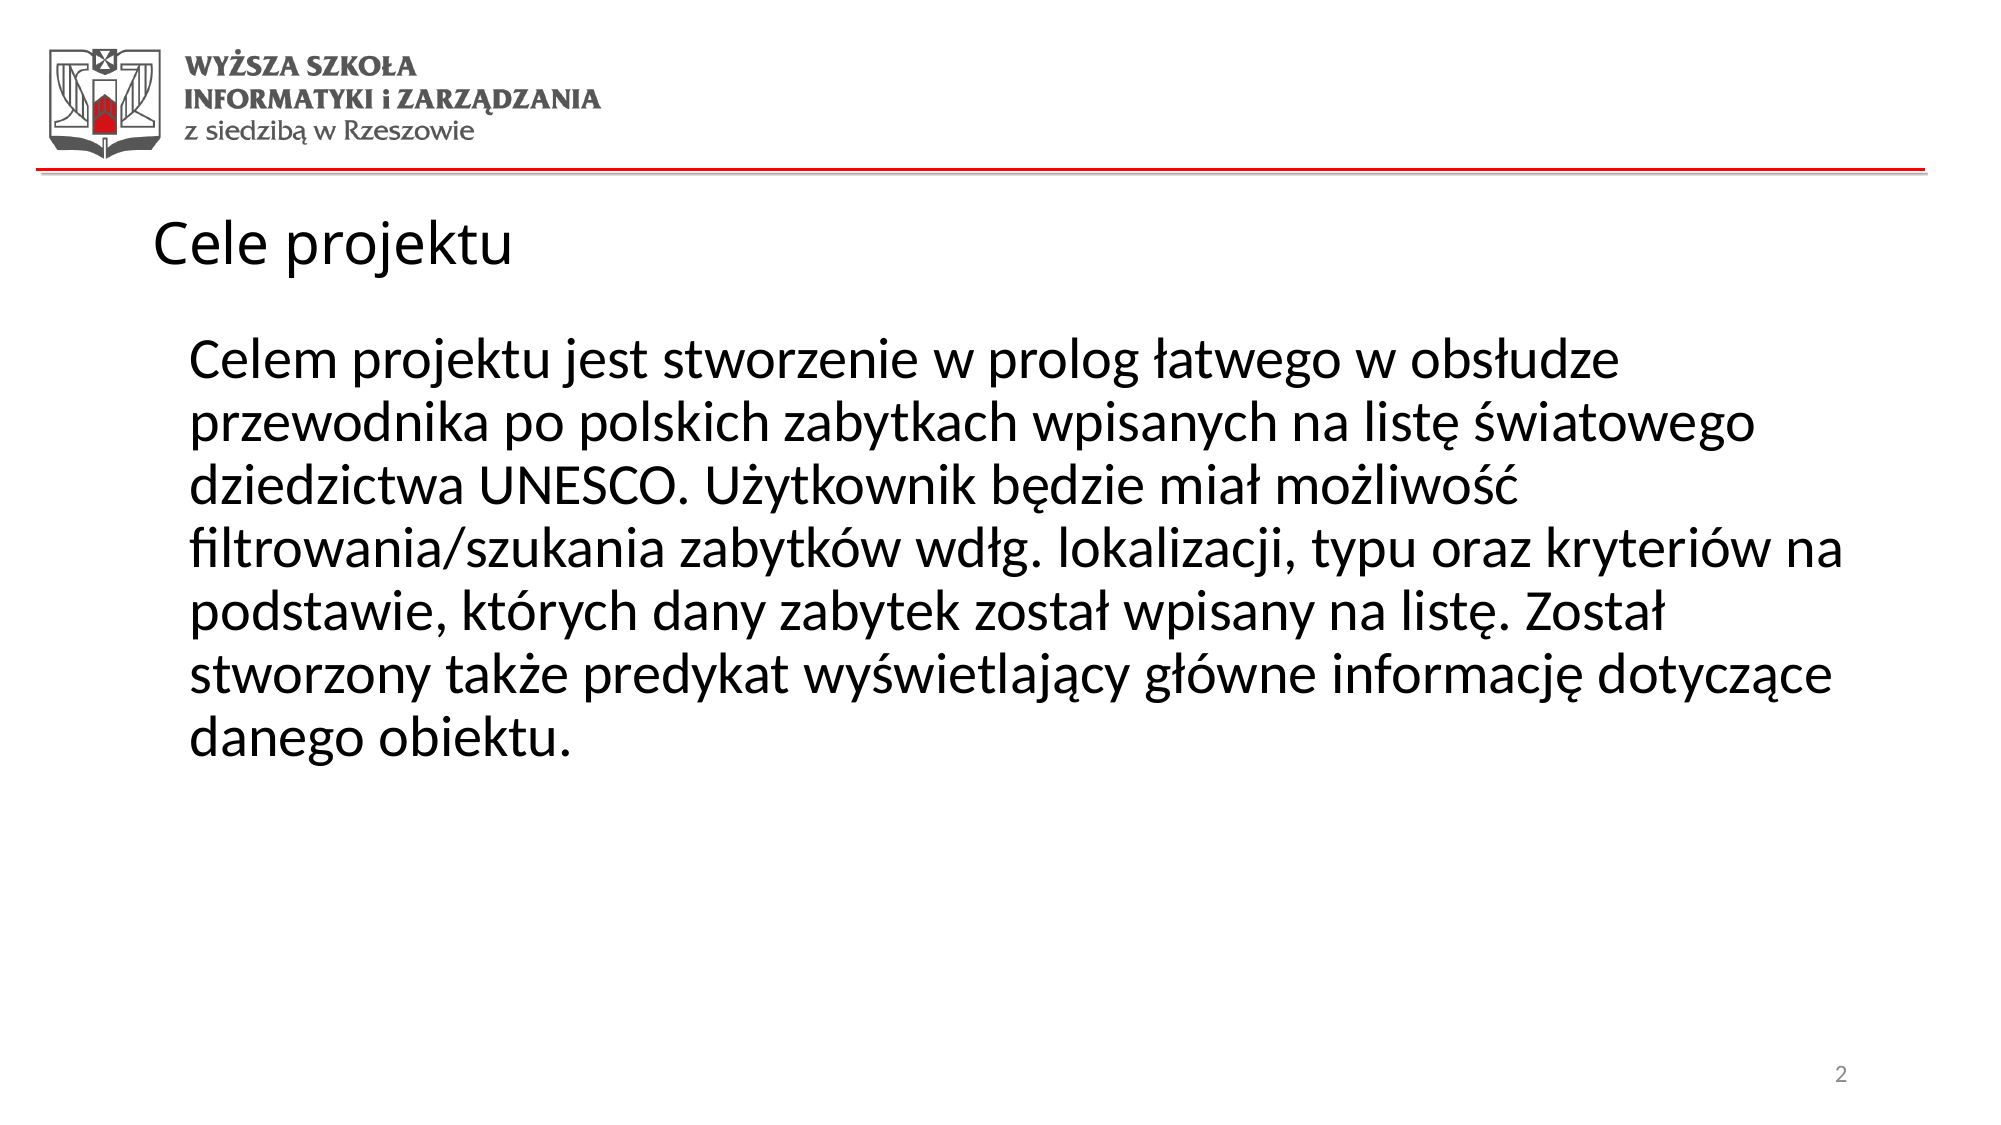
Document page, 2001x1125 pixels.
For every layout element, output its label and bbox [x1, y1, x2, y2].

list [137, 321, 1863, 1013]
title [137, 199, 1863, 292]
text_box [1412, 1042, 1863, 1103]
